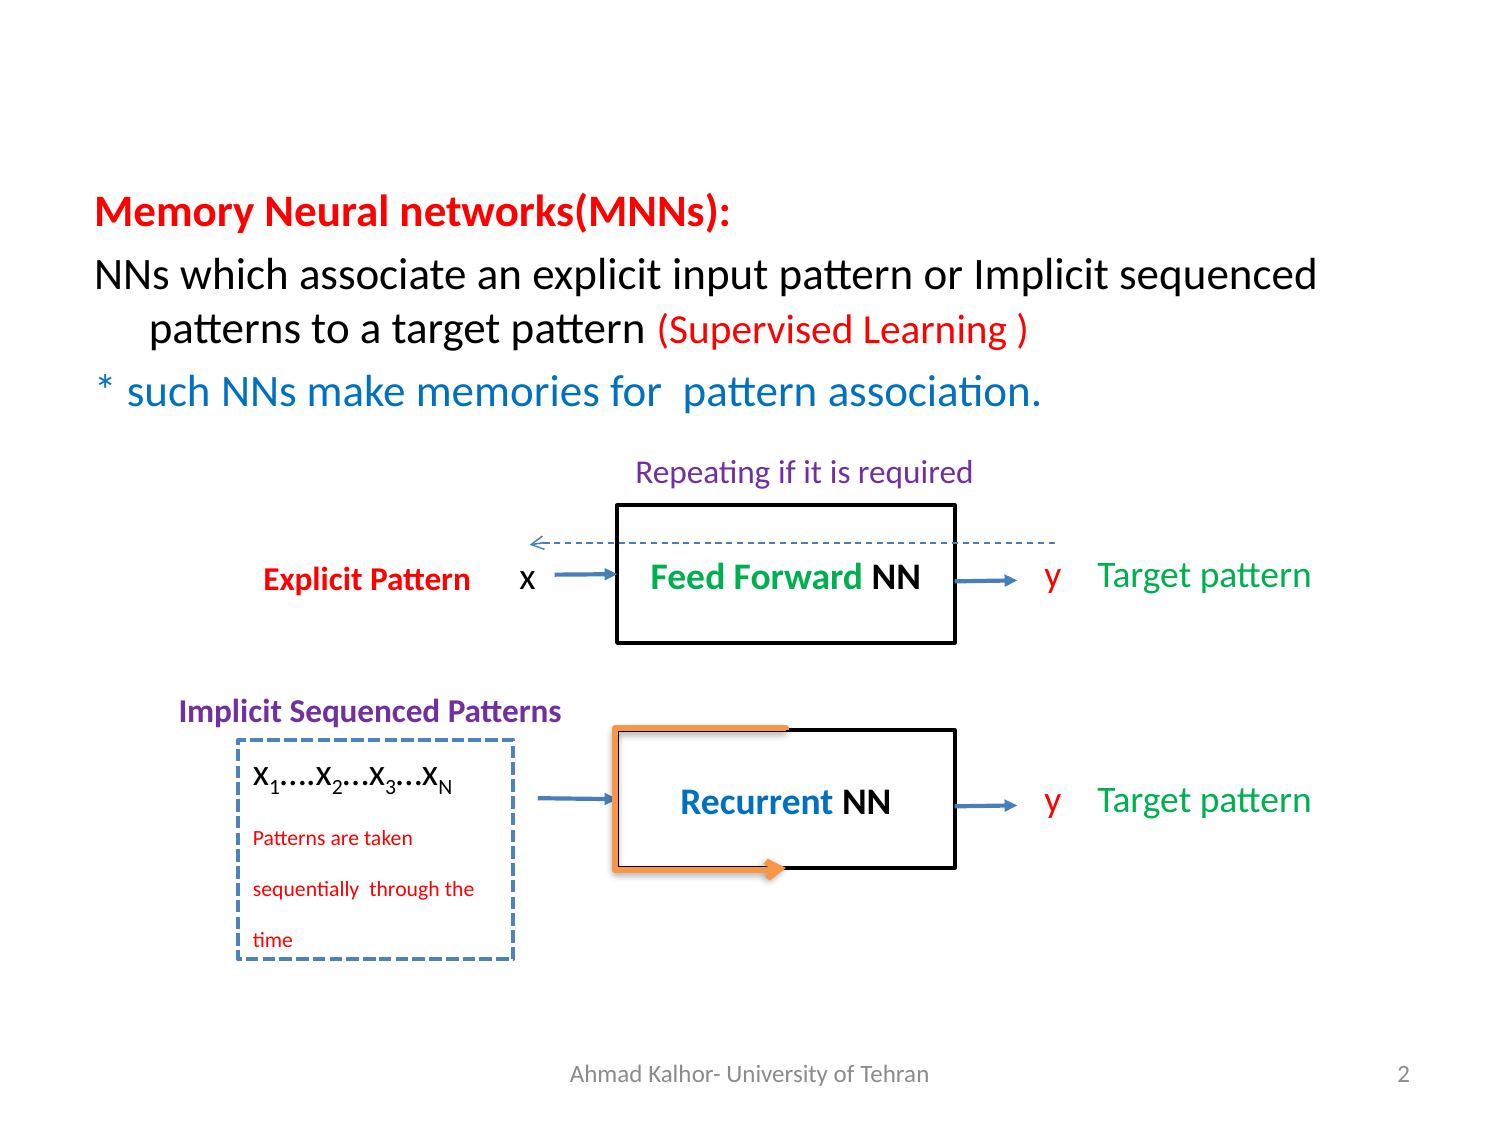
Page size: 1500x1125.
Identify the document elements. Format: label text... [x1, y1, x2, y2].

list Memory Neural networks(MNNs): NNs which associate an explicit input pattern or Implicit sequenced patterns to a target pattern (Supervised Learning ) * such NNs make memories for pattern association. [77, 172, 1431, 426]
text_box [229, 442, 1343, 644]
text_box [157, 681, 1343, 892]
footer Ahmad Kalhor- University of Tehran [512, 1042, 988, 1103]
slide_number 2 [1074, 1042, 1425, 1103]
